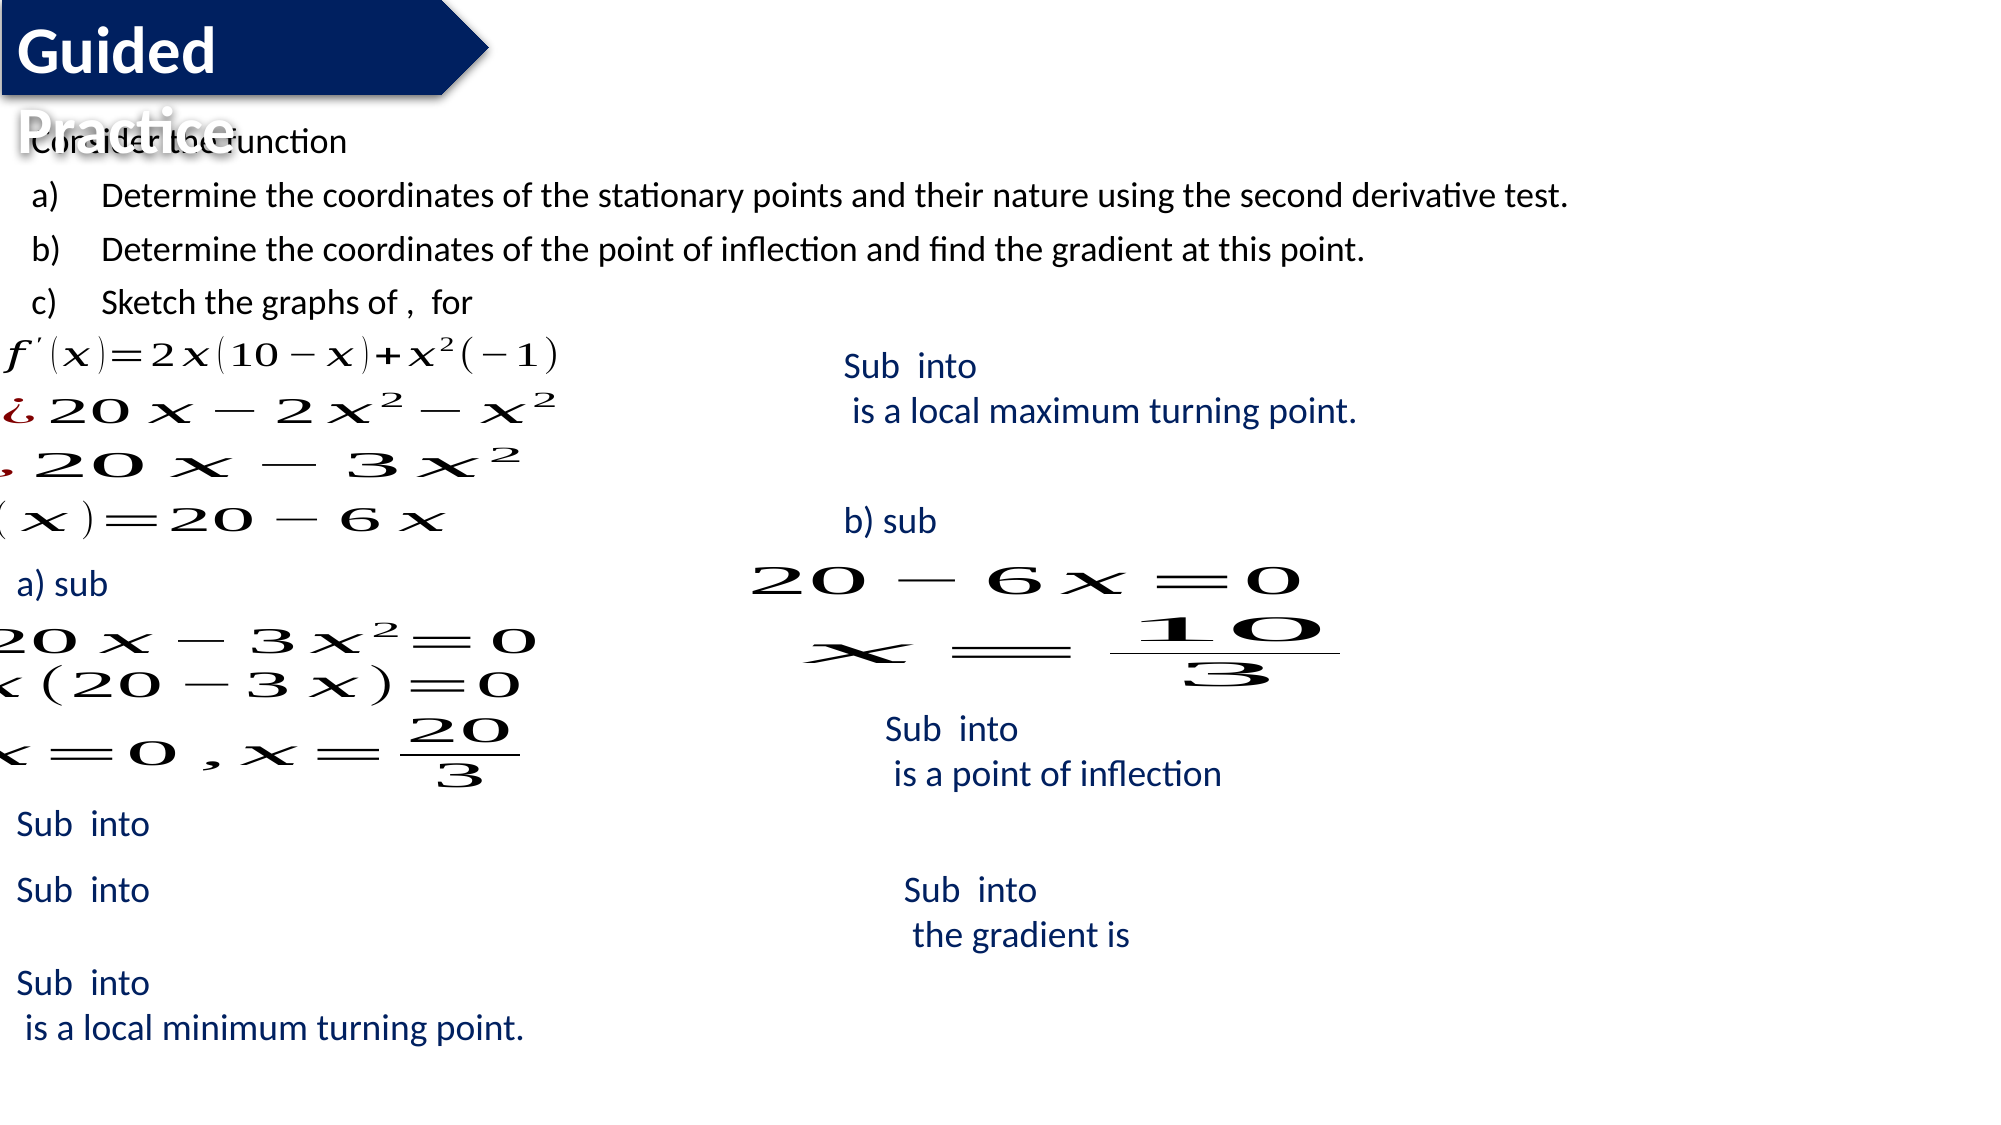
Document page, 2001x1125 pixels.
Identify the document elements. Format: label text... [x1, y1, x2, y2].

text_box Guided Practice [2, 0, 489, 95]
